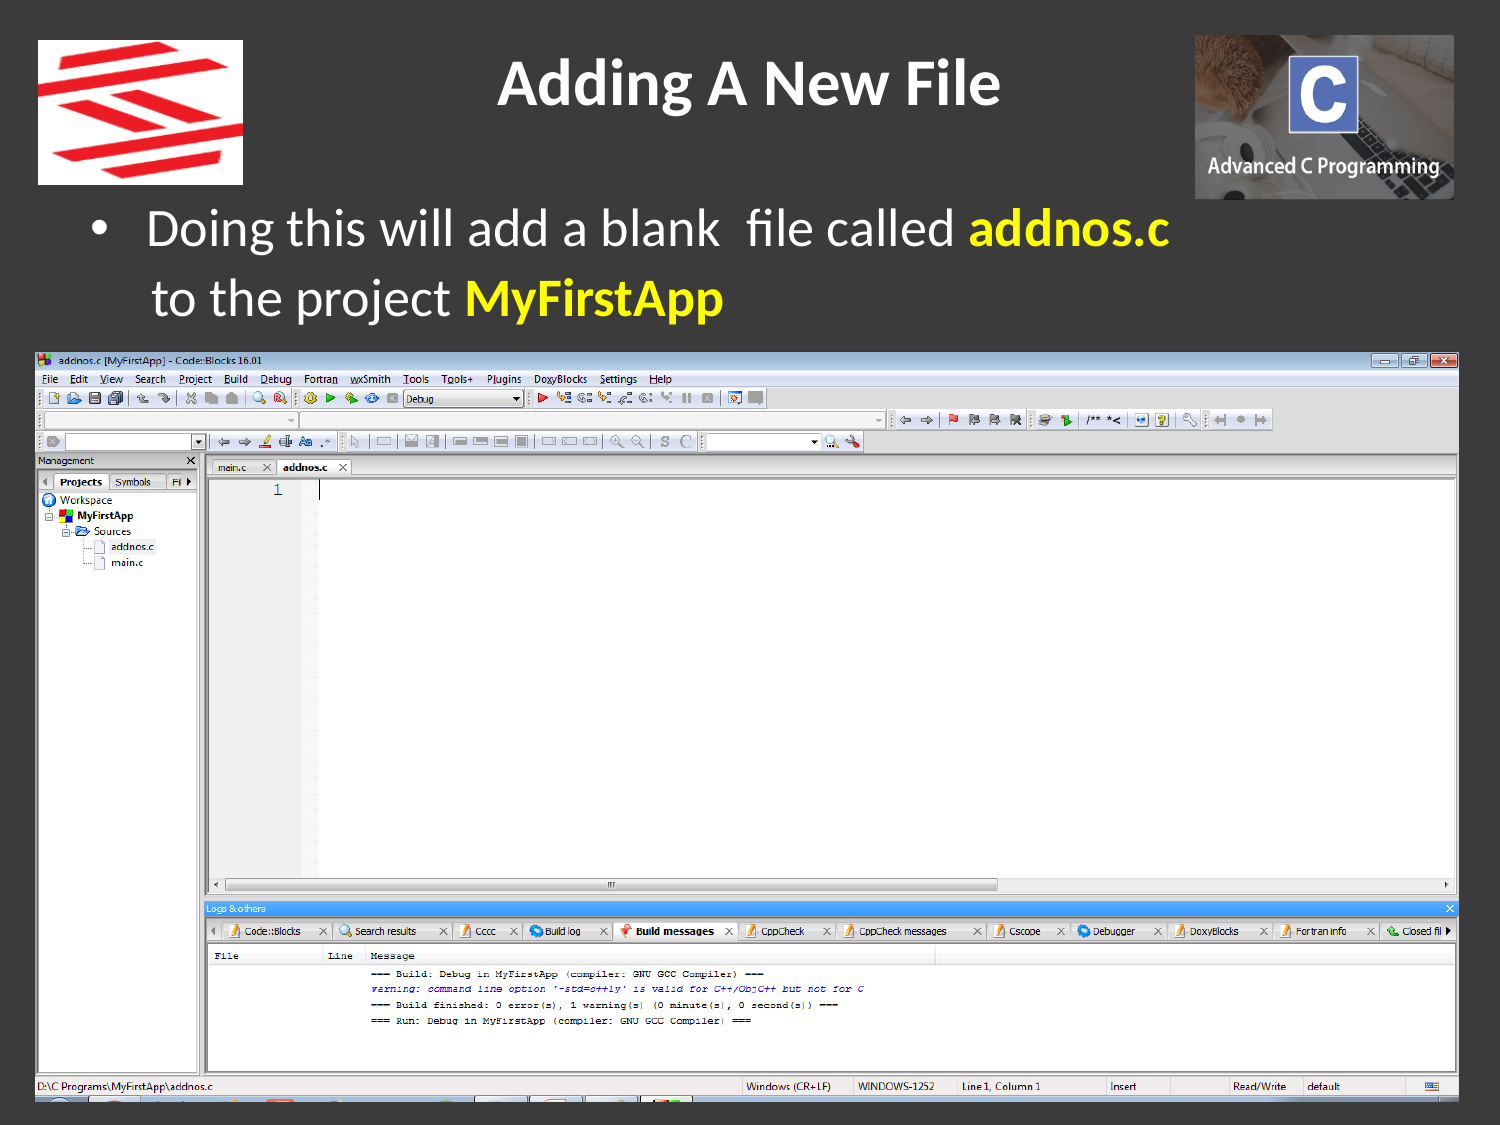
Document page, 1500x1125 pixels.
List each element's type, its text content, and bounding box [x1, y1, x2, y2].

picture [34, 351, 1459, 1102]
list Doing this will add a blank file called addnos.c to the project MyFirstApp [75, 192, 1497, 1006]
picture [37, 40, 243, 185]
title Adding A New File [75, 31, 1425, 127]
picture [1195, 34, 1454, 200]
